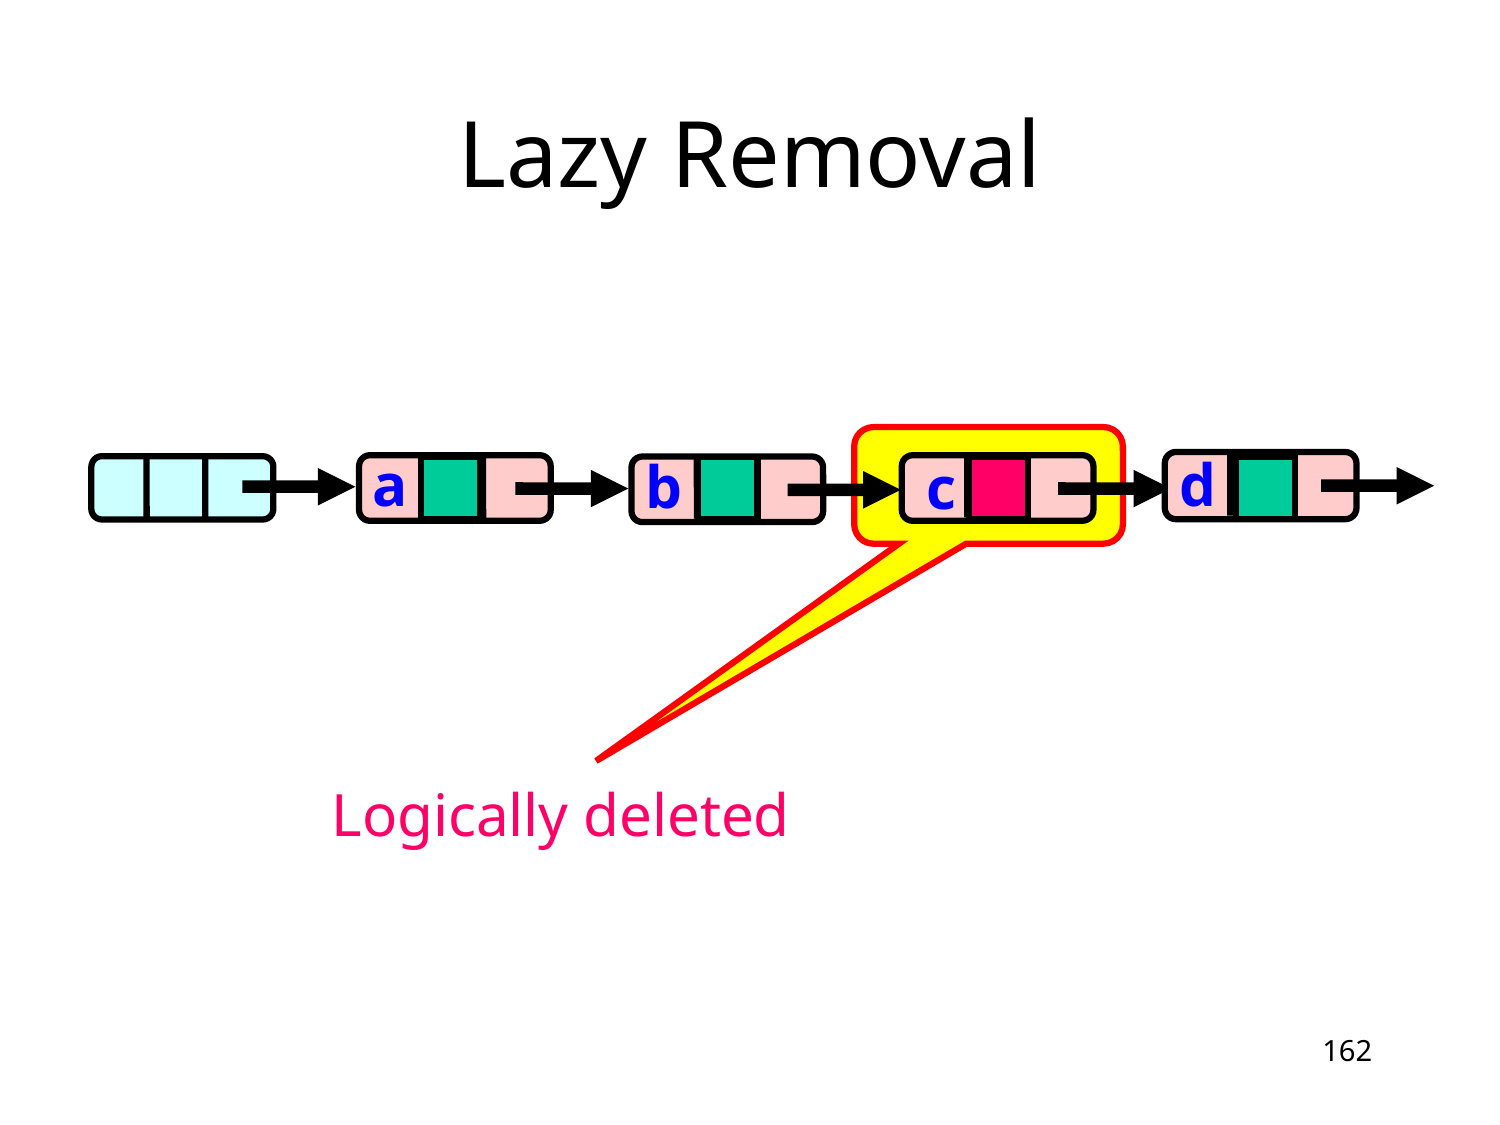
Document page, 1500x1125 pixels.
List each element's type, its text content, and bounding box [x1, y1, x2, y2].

text_box [969, 456, 1029, 519]
text_box a [357, 441, 423, 526]
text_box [91, 455, 356, 522]
text_box [423, 456, 481, 519]
text_box [515, 482, 629, 495]
title Lazy Removal [112, 57, 1388, 245]
text_box [596, 489, 1123, 761]
text_box [1231, 451, 1357, 520]
text_box [423, 455, 551, 521]
text_box [1058, 482, 1164, 495]
text_box c [911, 443, 972, 529]
text_box [854, 427, 1123, 489]
text_box d [1164, 440, 1231, 526]
text_box [698, 456, 758, 519]
text_box [1321, 479, 1435, 492]
text_box [972, 455, 1094, 521]
slide_number 162 [1074, 1024, 1388, 1101]
text_box [698, 456, 824, 523]
text_box [1235, 456, 1295, 519]
text_box Logically deleted [316, 770, 805, 856]
text_box [901, 455, 911, 521]
text_box [787, 483, 901, 497]
text_box b [631, 442, 698, 528]
